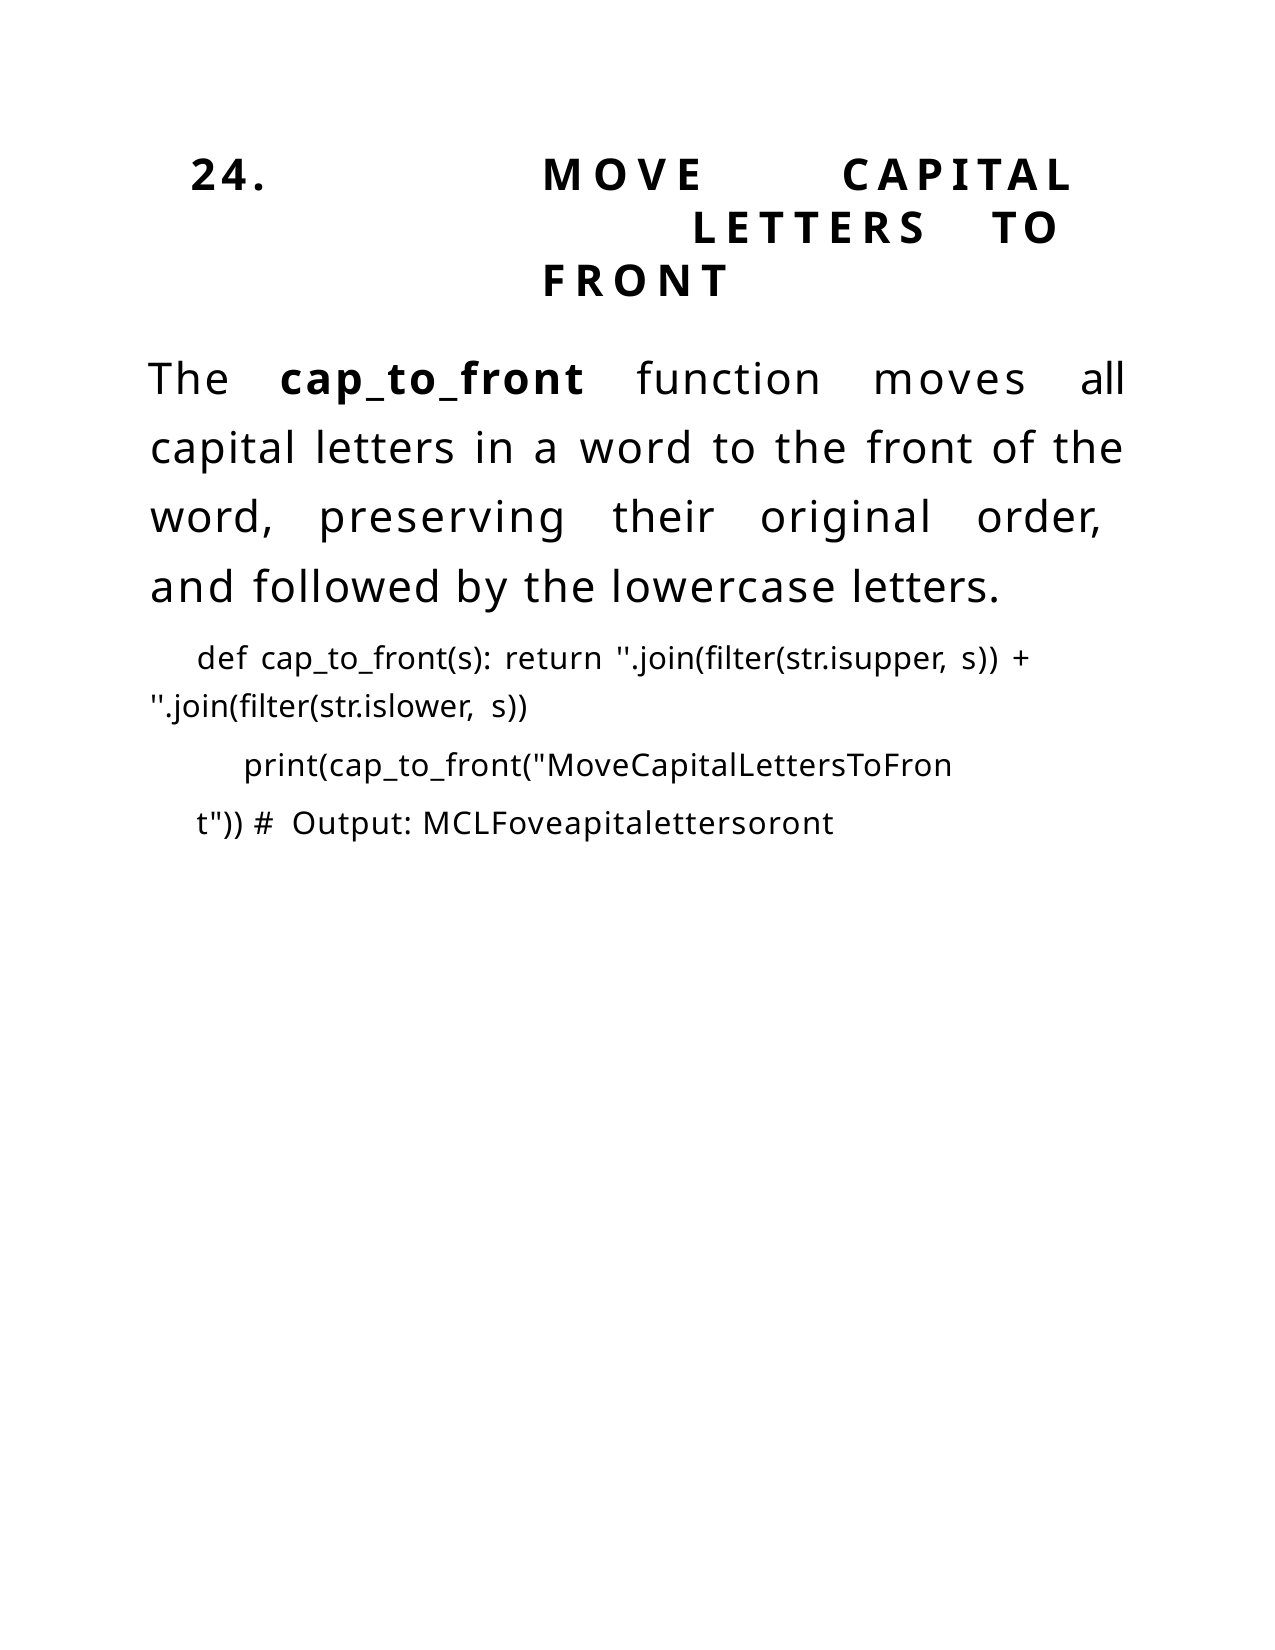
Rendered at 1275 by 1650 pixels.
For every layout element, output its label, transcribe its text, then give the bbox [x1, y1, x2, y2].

text_box 24. MOVE CAPITAL LETTERS TO FRONT The cap_to_front function moves all capital letters in a word to the front of the word, preserving their original order, and followed by the lowercase letters. def cap_to_front(s): return ''.join(filter(str.isupper, s)) + ''.join(filter(str.islower, s)) print(cap_to_front("MoveCapitalLettersToFront")) # Output: MCLFoveapitalettersoront [147, 144, 1127, 841]
